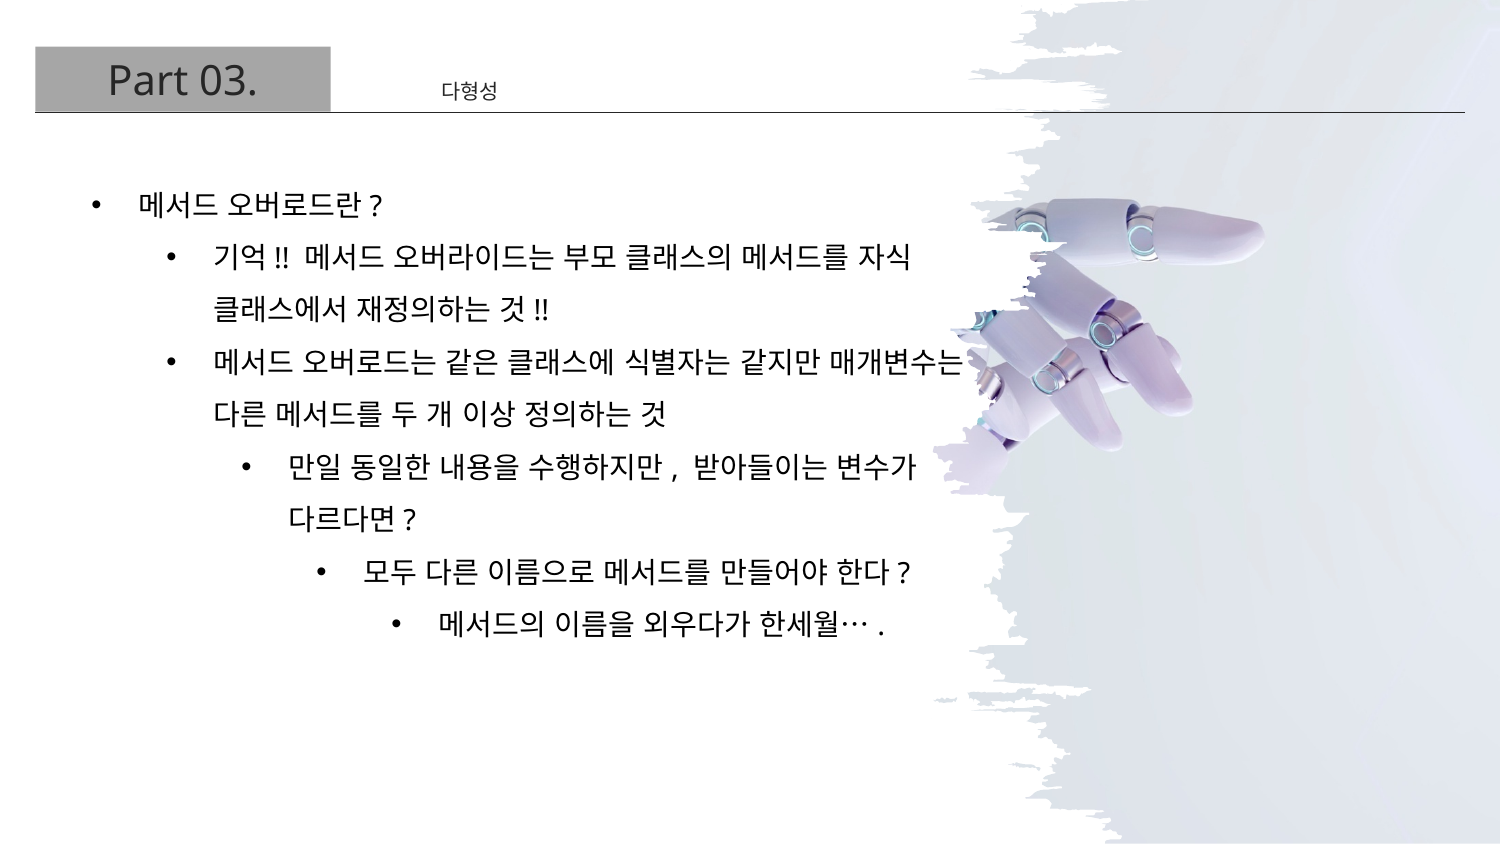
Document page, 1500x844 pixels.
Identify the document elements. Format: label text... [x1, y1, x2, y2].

text_box 다형성 [316, 71, 625, 111]
text_box 메서드 오버로드란? 기억!! 메서드 오버라이드는 부모 클래스의 메서드를 자식 클래스에서 재정의하는 것!! 메서드 오버로드는 같은 클래스에 식별자는 같지만 매개변수는 다른 메서드를 두 개 이상 정의하는 것 만일 동일한 내용을 수행하지만, 받아들이는 변수가 다르다면? 모두 다른 이름으로 메서드를 만들어야 한다? 메서드의 이름을 외우다가 한세월…. [76, 161, 850, 649]
picture [855, 0, 1500, 844]
text_box Part 03. [35, 46, 331, 111]
